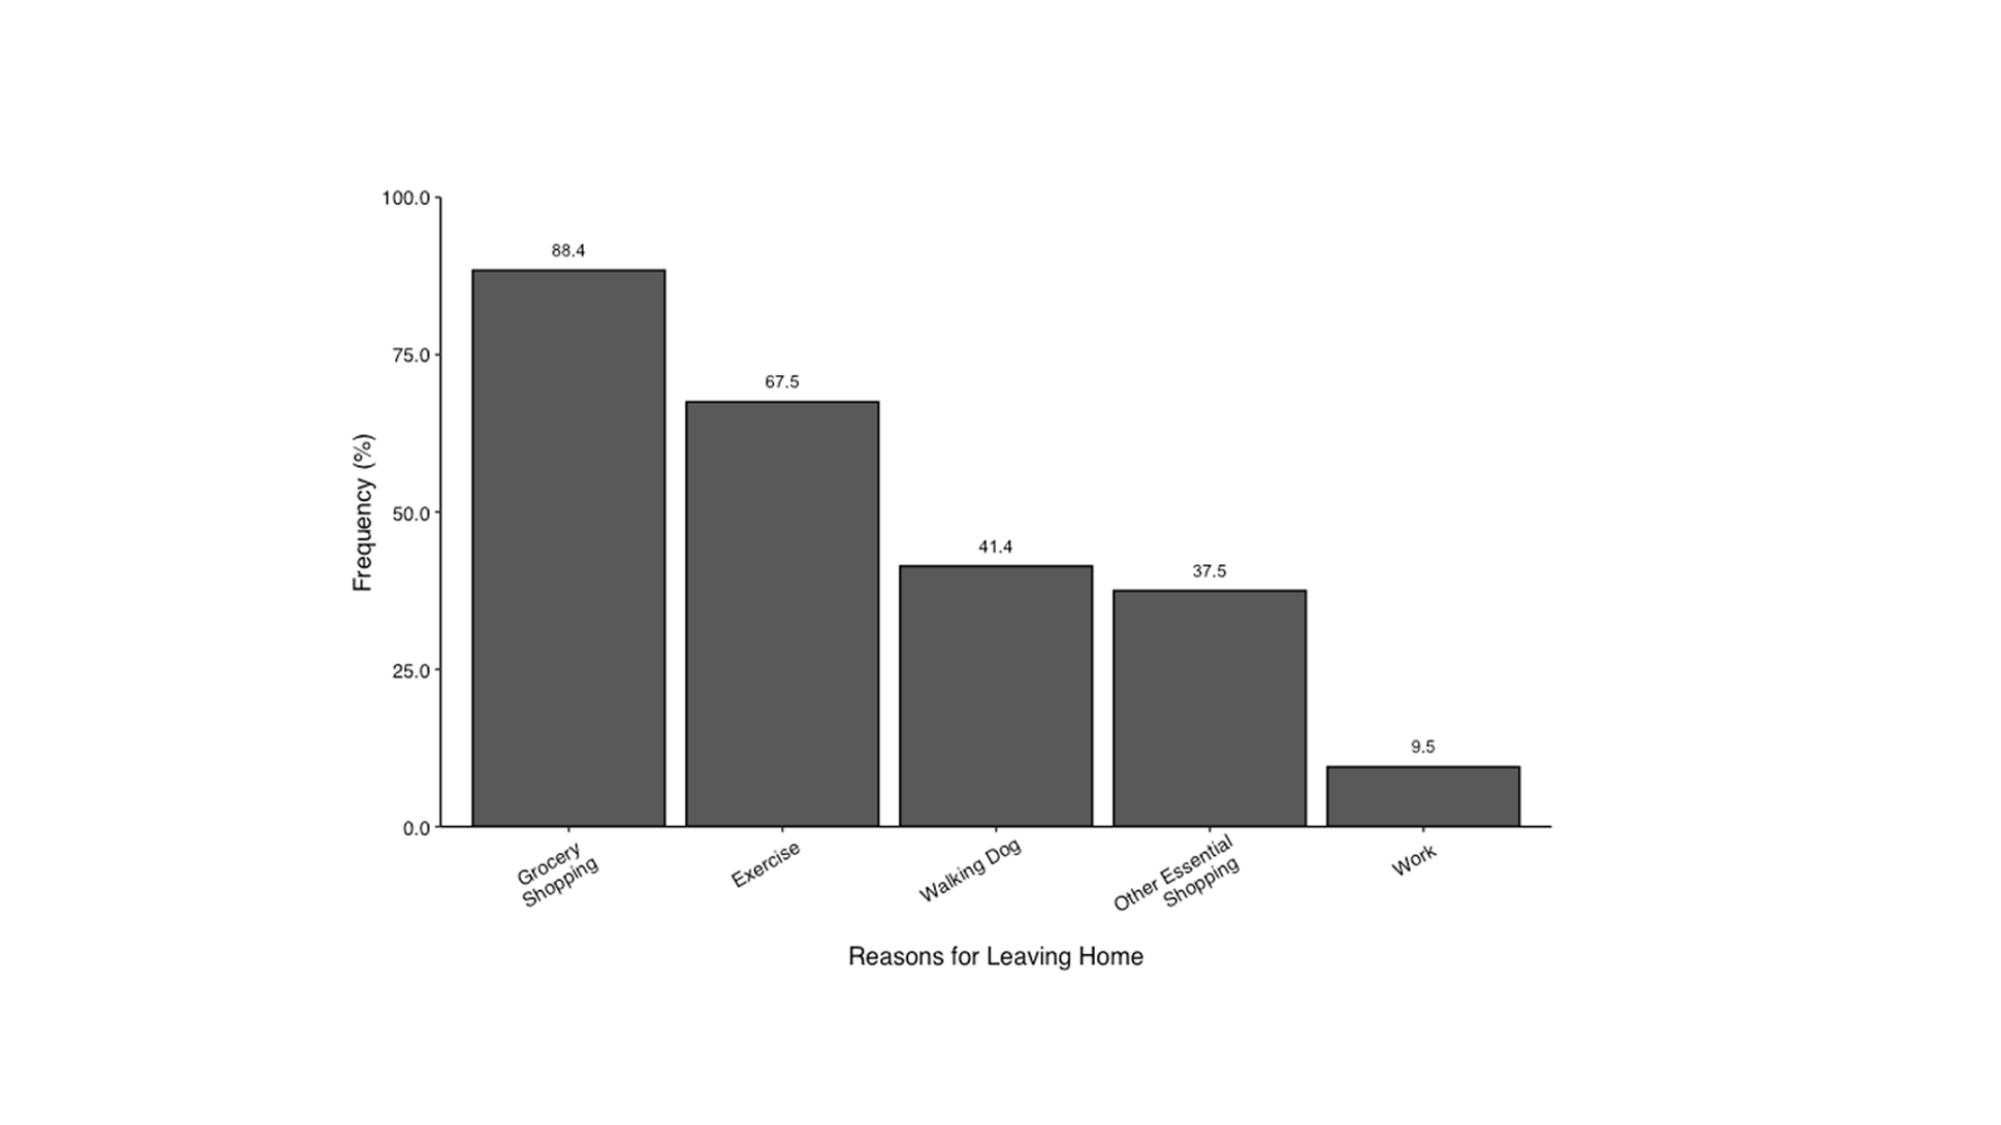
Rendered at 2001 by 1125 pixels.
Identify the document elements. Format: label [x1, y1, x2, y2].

picture [333, 177, 1572, 985]
